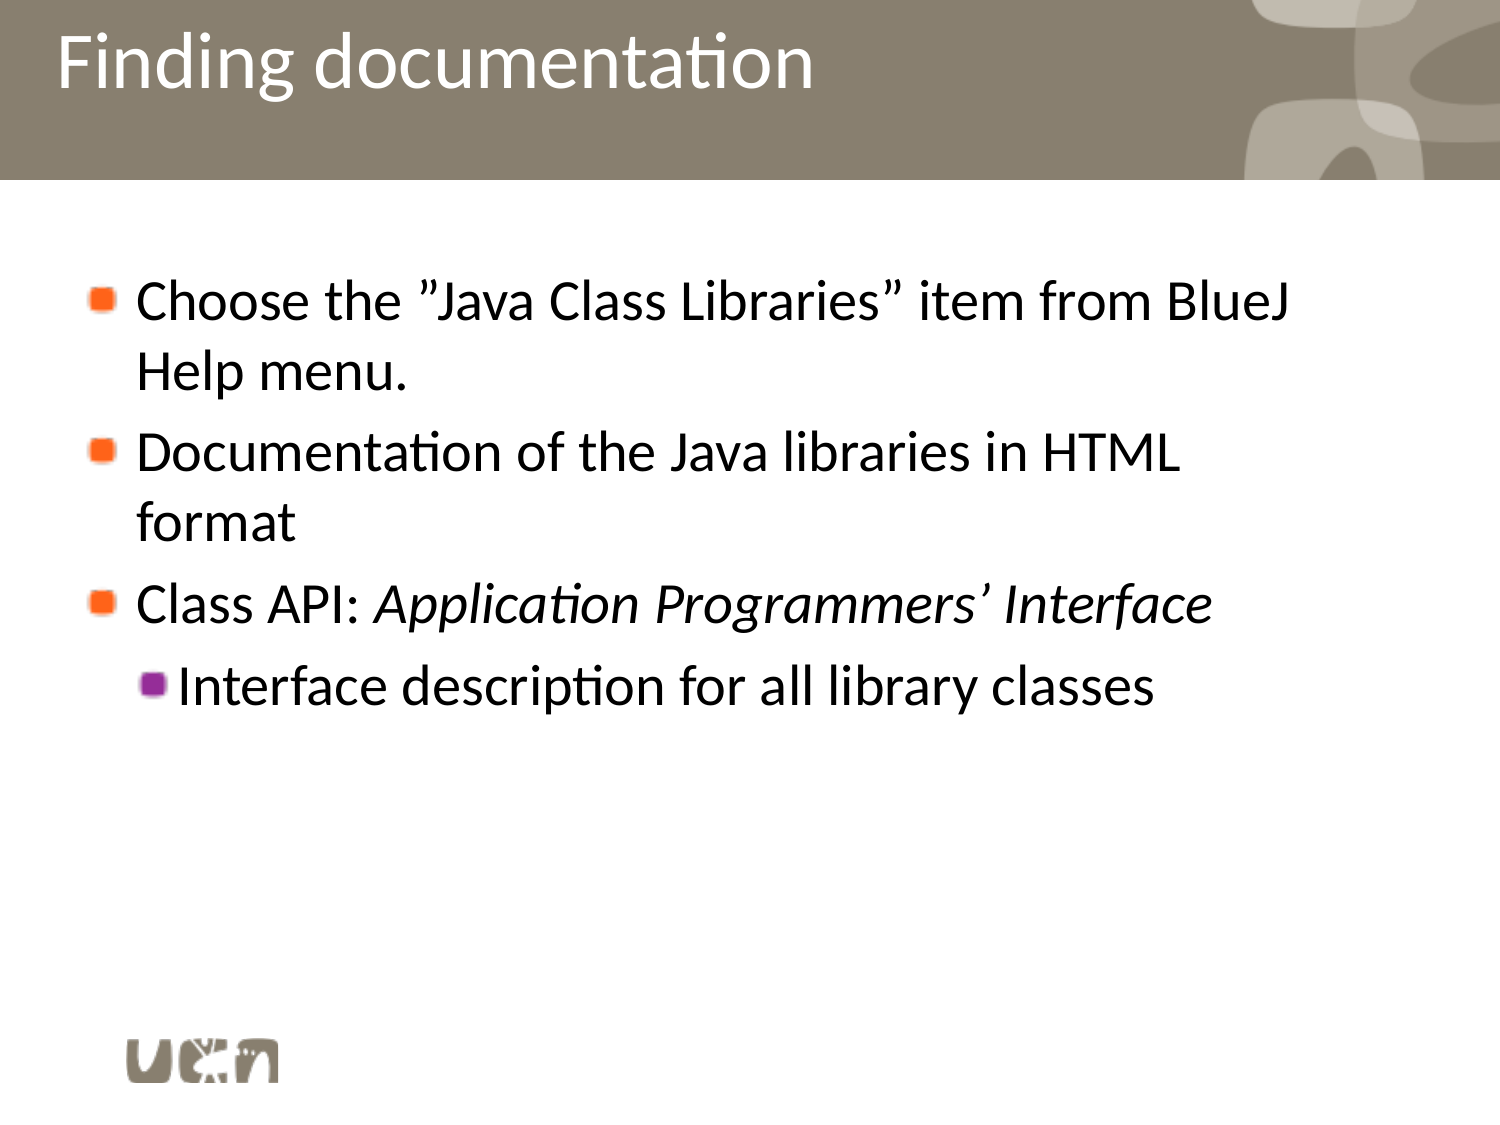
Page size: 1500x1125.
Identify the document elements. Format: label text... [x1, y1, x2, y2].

list Choose the ”Java Class Libraries” item from BlueJ Help menu. Documentation of the Java libraries in HTML format Class API: Application Programmers’ Interface Interface description for all library classes [64, 172, 1340, 848]
title Finding documentation [41, 0, 1317, 113]
